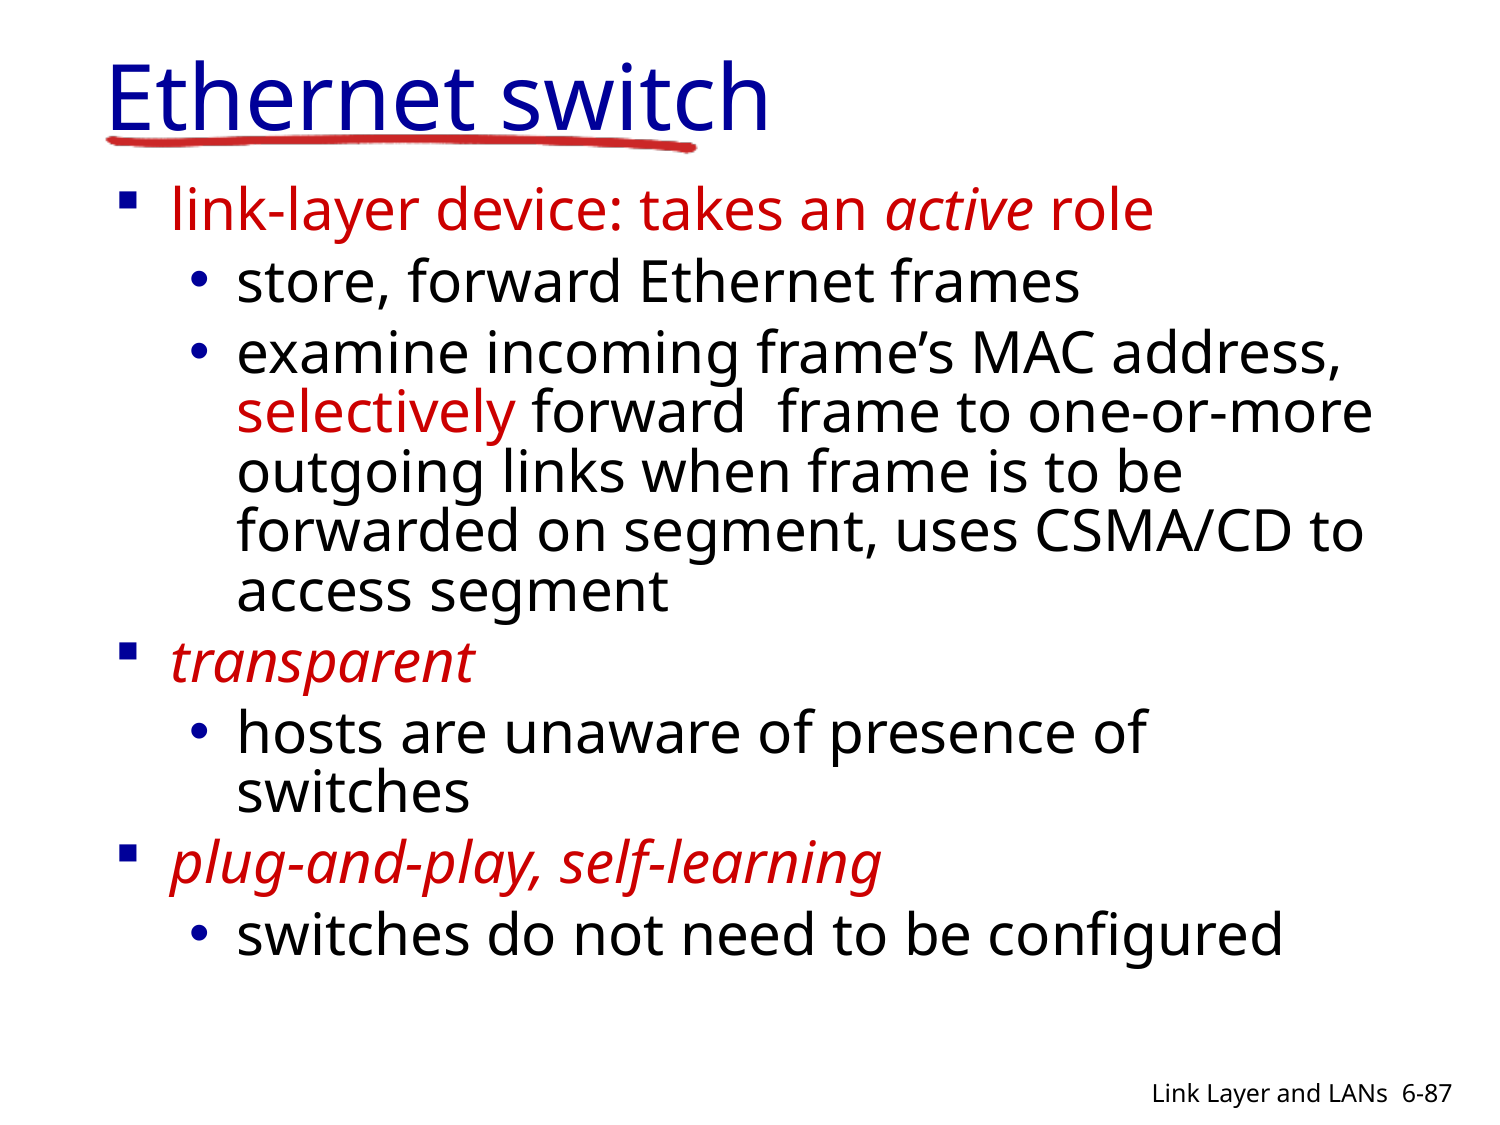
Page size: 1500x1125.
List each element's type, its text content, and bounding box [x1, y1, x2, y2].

picture [103, 129, 704, 159]
footer Link Layer and LANs [1045, 1069, 1404, 1110]
title Ethernet switch [89, 0, 1365, 188]
slide_number 6-87 [1387, 1069, 1478, 1115]
list link-layer device: takes an active role store, forward Ethernet frames examine incoming frame’s MAC address, selectively forward frame to one-or-more outgoing links when frame is to be forwarded on segment, uses CSMA/CD to access segment transparent hosts are unaware of presence of switches plug-and-play, self-learning switches do not need to be configured [99, 175, 1412, 937]
